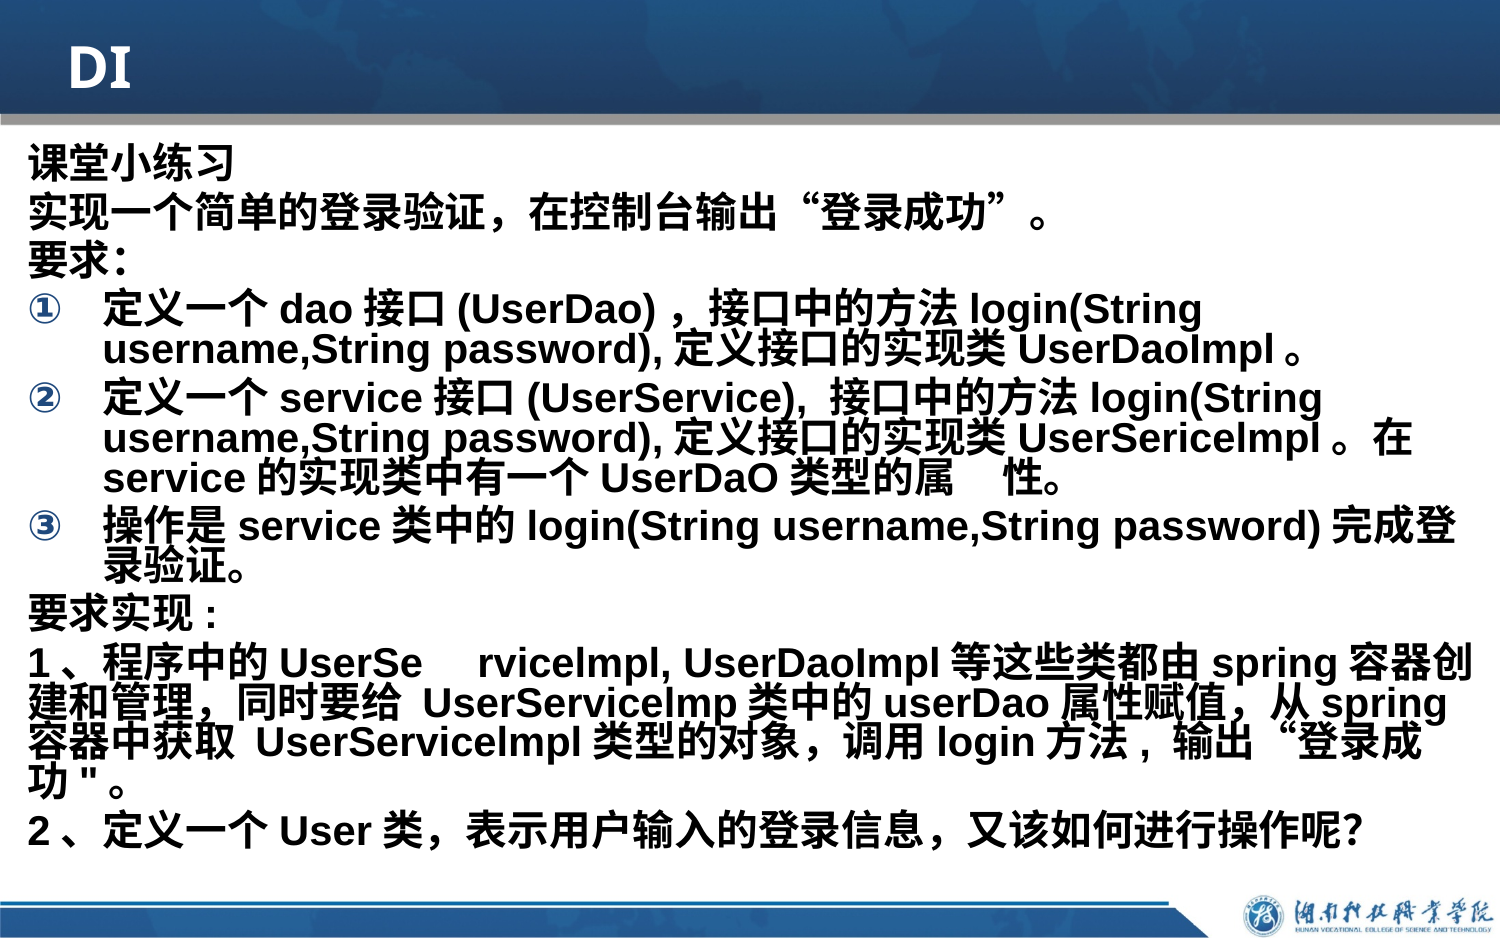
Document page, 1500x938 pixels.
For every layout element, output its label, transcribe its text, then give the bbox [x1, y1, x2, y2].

title DI [51, 22, 1040, 139]
picture [0, 0, 1500, 938]
text_box 课堂小练习 实现一个简单的登录验证，在控制台输出“登录成功”。 要求： 定义一个dao接口(UserDao)，接口中的方法login(String username,String password),定义接口的实现类UserDaoImpl。 定义一个service接口(UserService), 接口中的方法login(String username,String password),定义接口的实现类UserSericelmpl。在service的实现类中有一个UserDaO类型的属 性。 操作是service类中的login(String username,String password)完成登录验证。 要求实现: 1、程序中的UserSe rvicelmpl, UserDaoImpl等这些类都由spring容器创建和管理，同时要给 UserServicelmp类中的userDao属性赋值，从spring容器中获取 UserServicelmpl类型的对象，调用login方法, 输出“登录成功"。 2、定义一个User类，表示用户输入的登录信息，又该如何进行操作呢？ [12, 139, 1500, 886]
